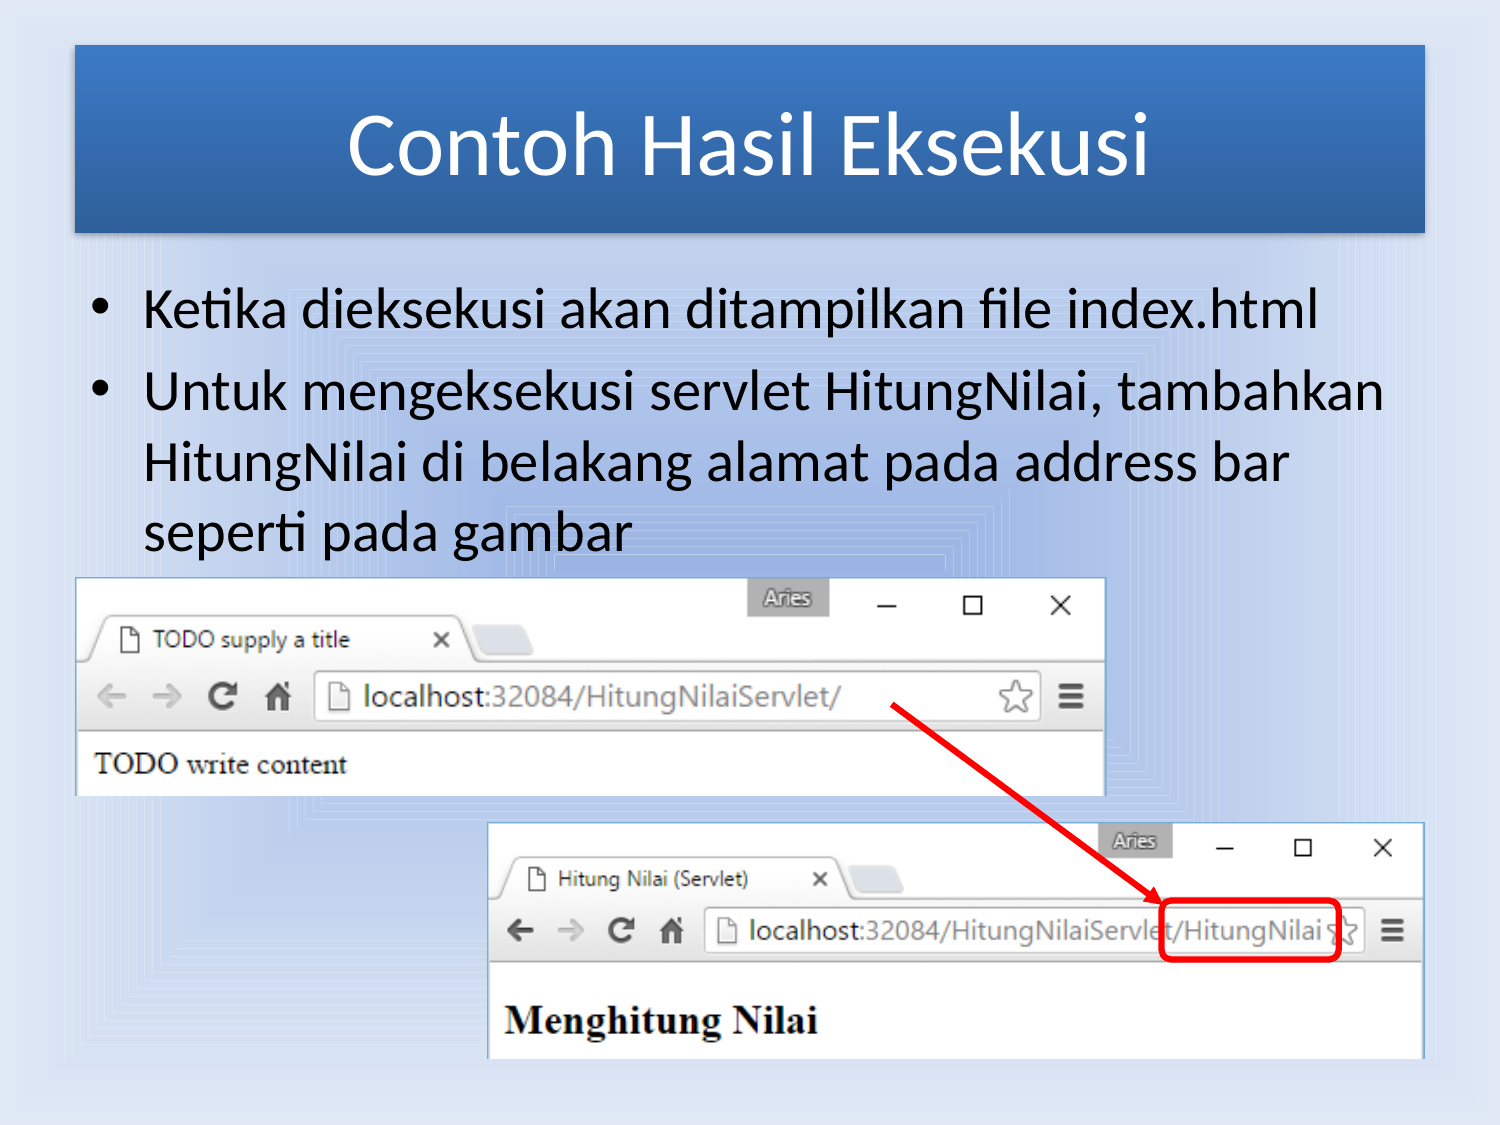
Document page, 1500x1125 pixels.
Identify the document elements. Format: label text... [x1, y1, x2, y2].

picture [486, 822, 1426, 1059]
picture [74, 577, 1107, 796]
title Contoh Hasil Eksekusi [75, 45, 1425, 233]
list Ketika dieksekusi akan ditampilkan file index.html Untuk mengeksekusi servlet HitungNilai, tambahkan HitungNilai di belakang alamat pada address bar seperti pada gambar [75, 262, 1425, 575]
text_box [891, 703, 1164, 906]
